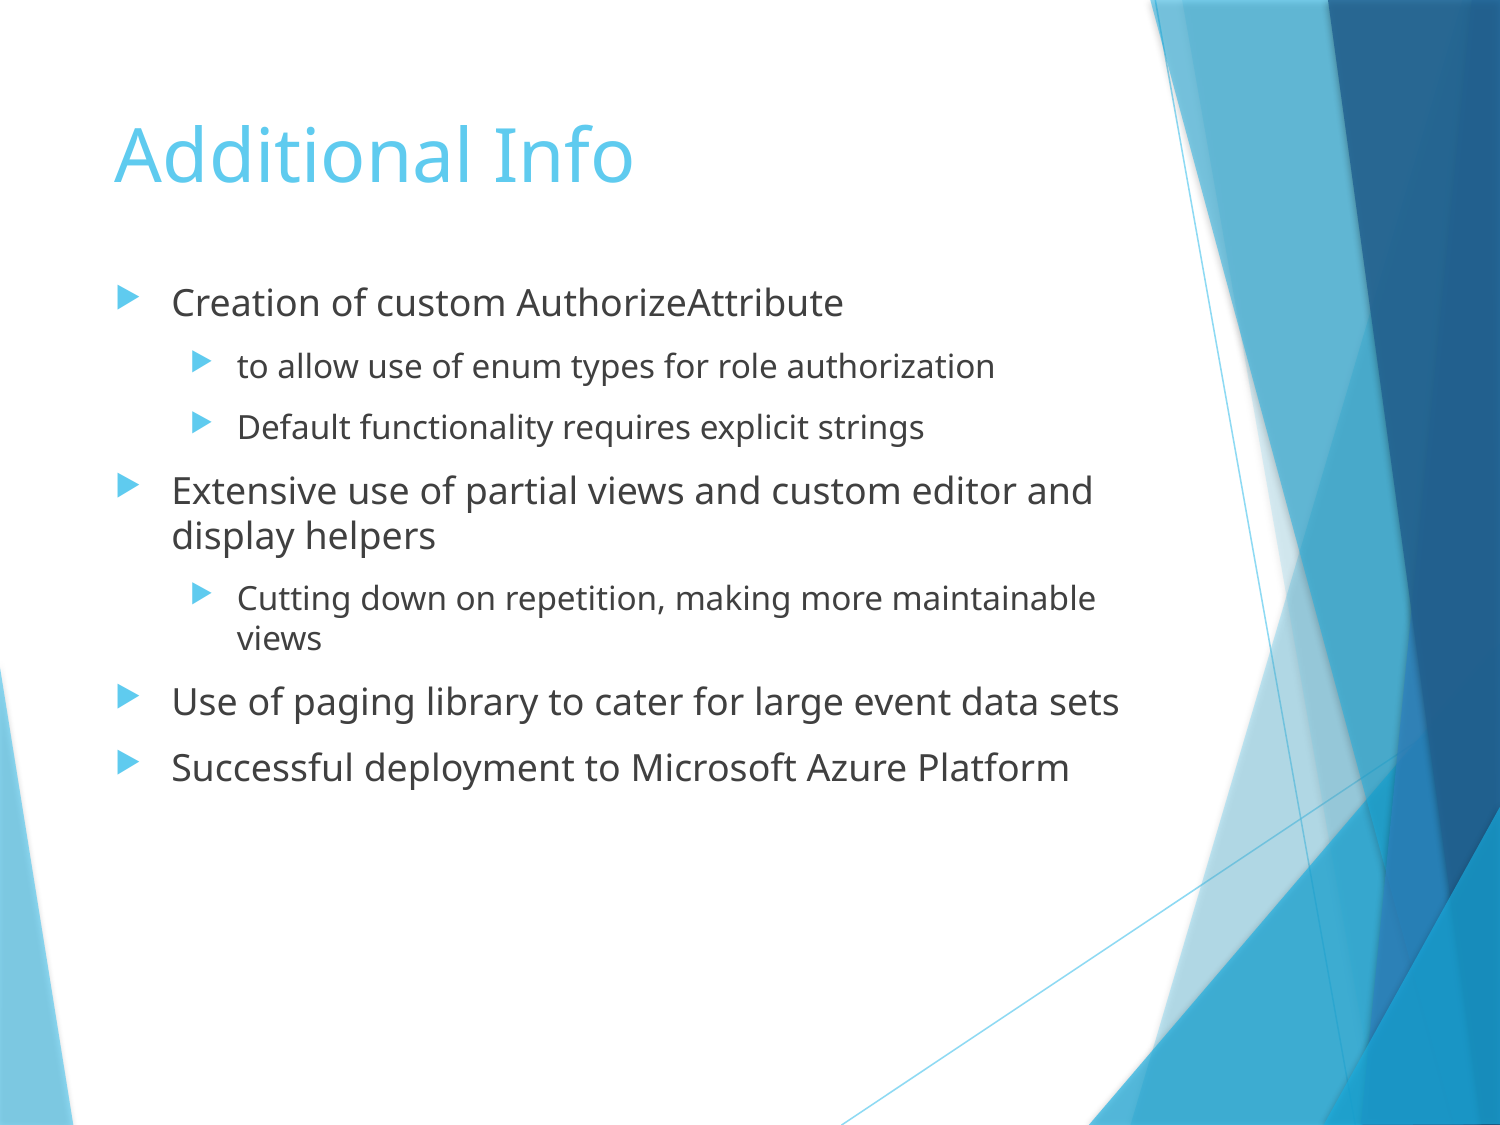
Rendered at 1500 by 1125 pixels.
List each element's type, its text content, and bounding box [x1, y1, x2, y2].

list Creation of custom AuthorizeAttribute to allow use of enum types for role authorization Default functionality requires explicit strings Extensive use of partial views and custom editor and display helpers Cutting down on repetition, making more maintainable views Use of paging library to cater for large event data sets Successful deployment to Microsoft Azure Platform [99, 271, 1142, 992]
title Additional Info [99, 99, 1142, 271]
